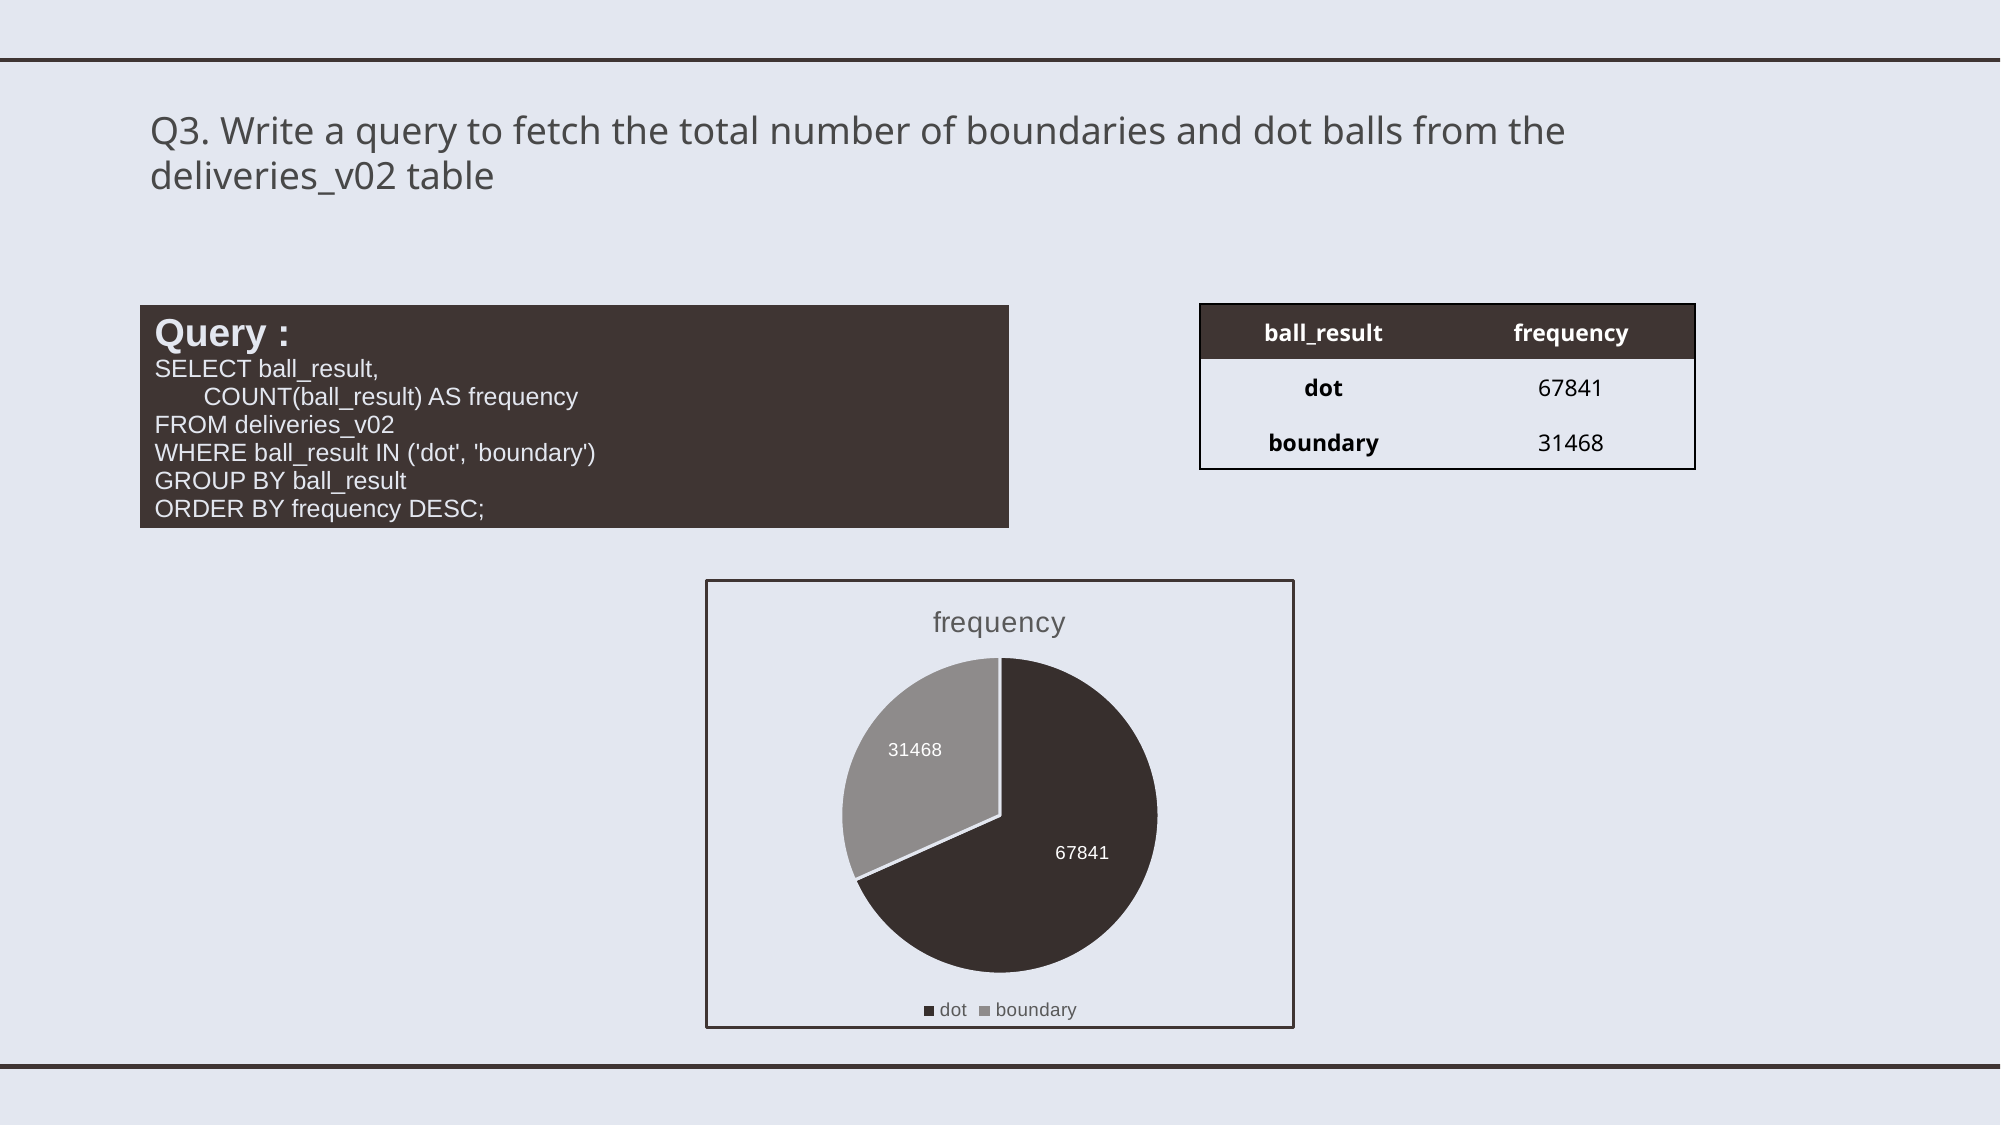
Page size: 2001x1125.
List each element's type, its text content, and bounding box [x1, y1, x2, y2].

title Q3. Write a query to fetch the total number of boundaries and dot balls from the deliveries_v02 table [129, 86, 1890, 212]
chart [704, 578, 1296, 1030]
table_cell 31468 [1448, 414, 1694, 468]
table_header frequency [1448, 305, 1694, 359]
table_cell boundary [1201, 414, 1448, 468]
table_cell dot [1201, 359, 1448, 414]
table_cell 67841 [1448, 359, 1694, 414]
table_header ball_result [1201, 305, 1448, 359]
table_header Query : SELECT ball_result, COUNT(ball_result) AS frequency FROM deliveries_v02 WHERE ball_result IN ('dot', 'boundary') GROUP BY ball_result ORDER BY frequency DESC; [140, 305, 1009, 528]
